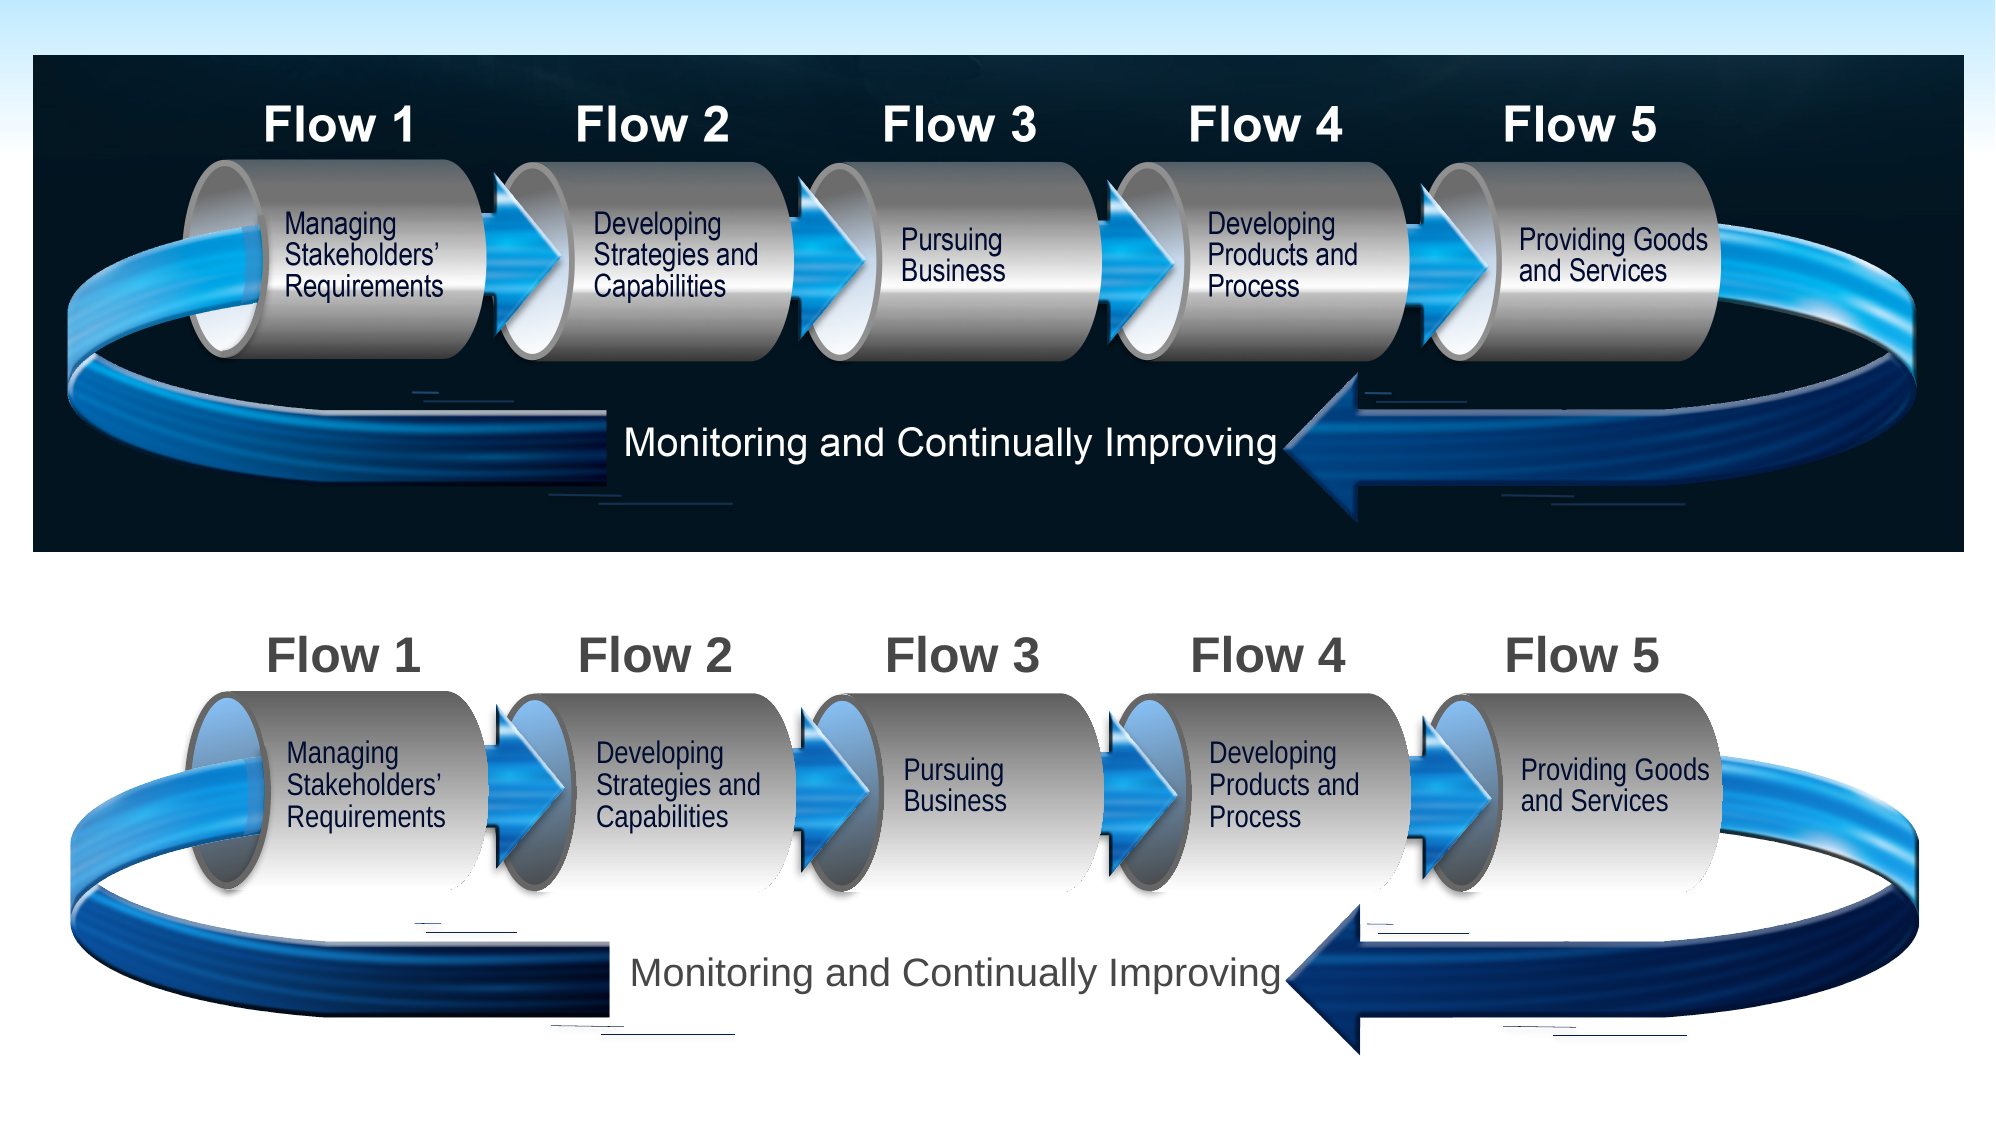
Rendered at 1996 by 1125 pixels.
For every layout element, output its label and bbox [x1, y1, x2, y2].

text_box [54, 614, 1941, 1081]
text_box [33, 54, 1965, 552]
